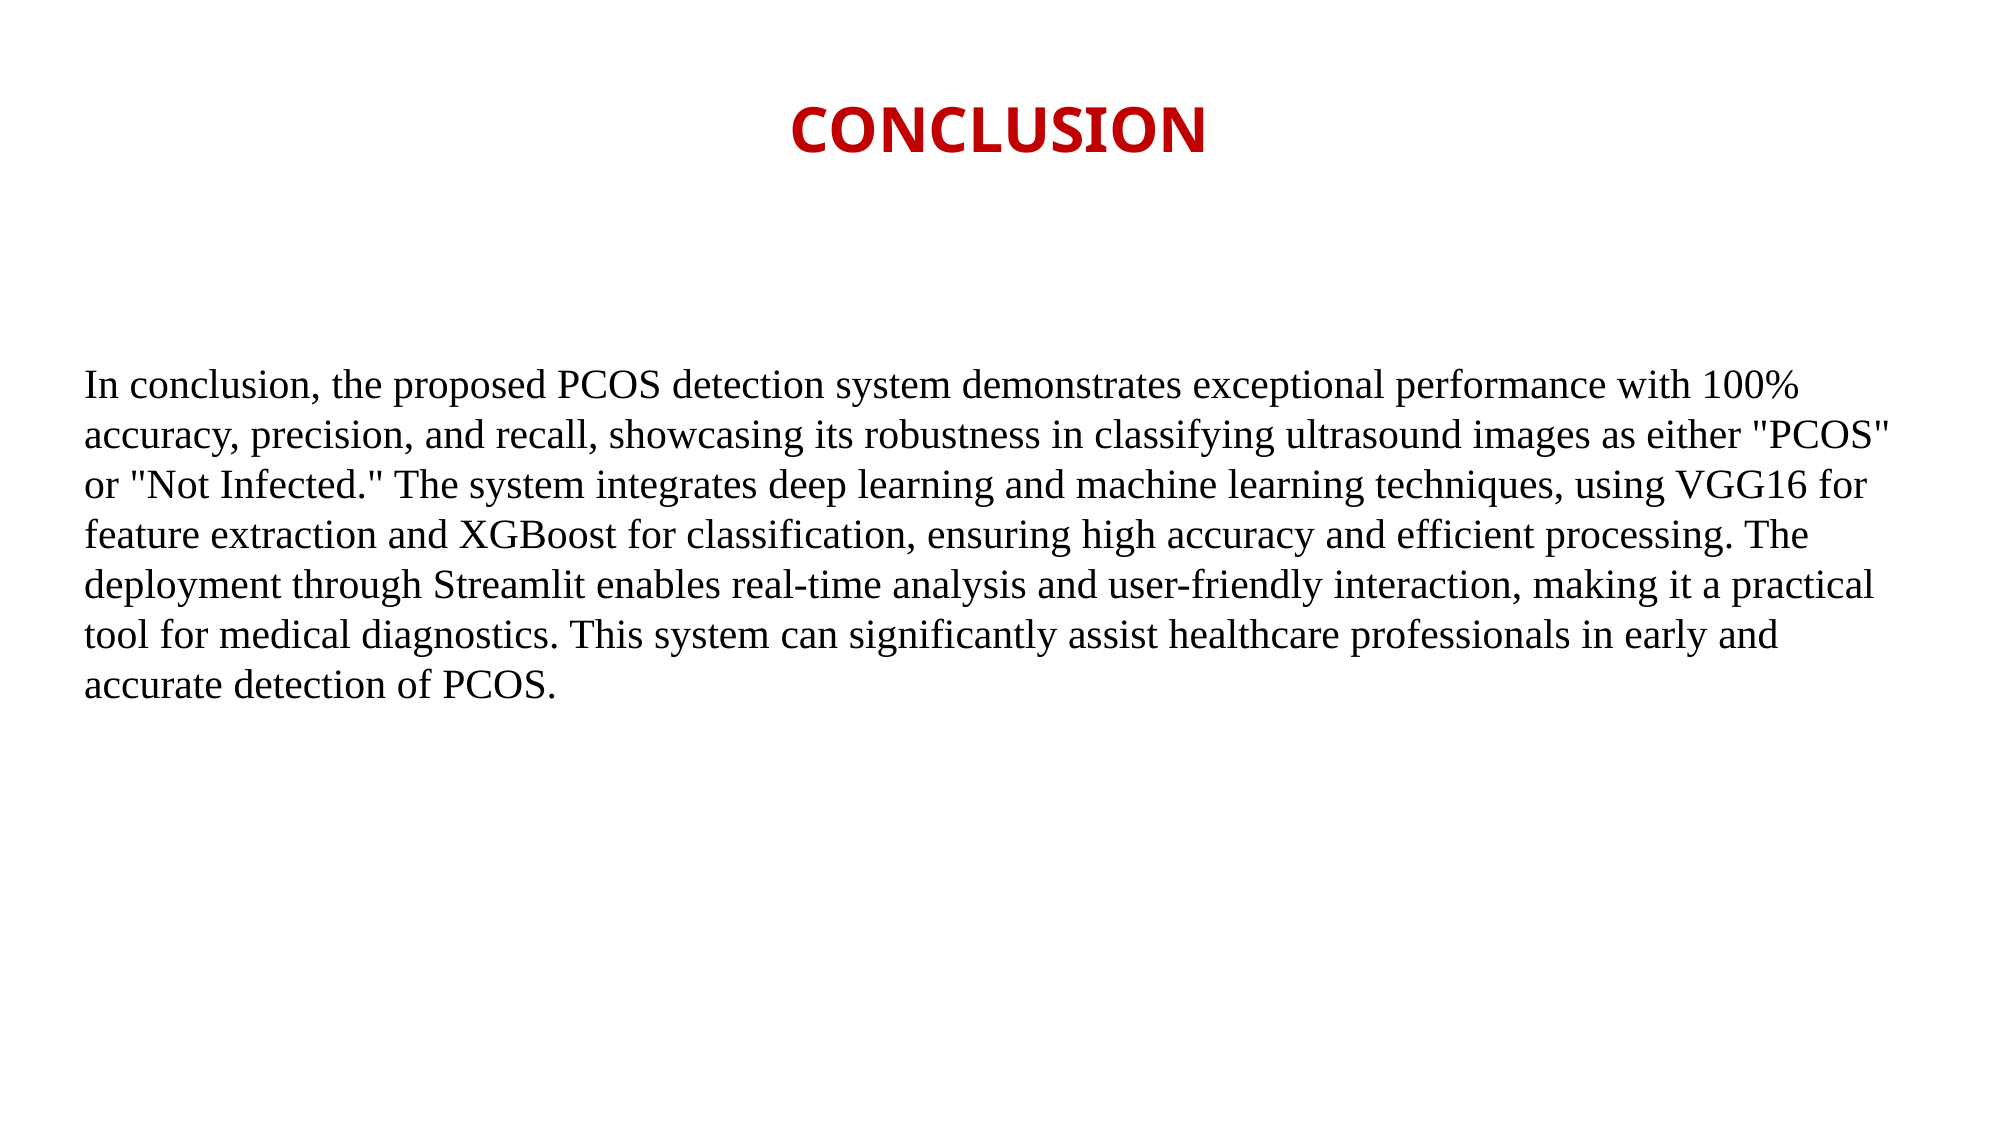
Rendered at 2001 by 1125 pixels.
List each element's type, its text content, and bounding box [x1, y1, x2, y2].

list In conclusion, the proposed PCOS detection system demonstrates exceptional performance with 100% accuracy, precision, and recall, showcasing its robustness in classifying ultrasound images as either "PCOS" or "Not Infected." The system integrates deep learning and machine learning techniques, using VGG16 for feature extraction and XGBoost for classification, ensuring high accuracy and efficient processing. The deployment through Streamlit enables real-time analysis and user-friendly interaction, making it a practical tool for medical diagnostics. This system can significantly assist healthcare professionals in early and accurate detection of PCOS. [69, 205, 1931, 858]
title CONCLUSION [137, 89, 1863, 175]
